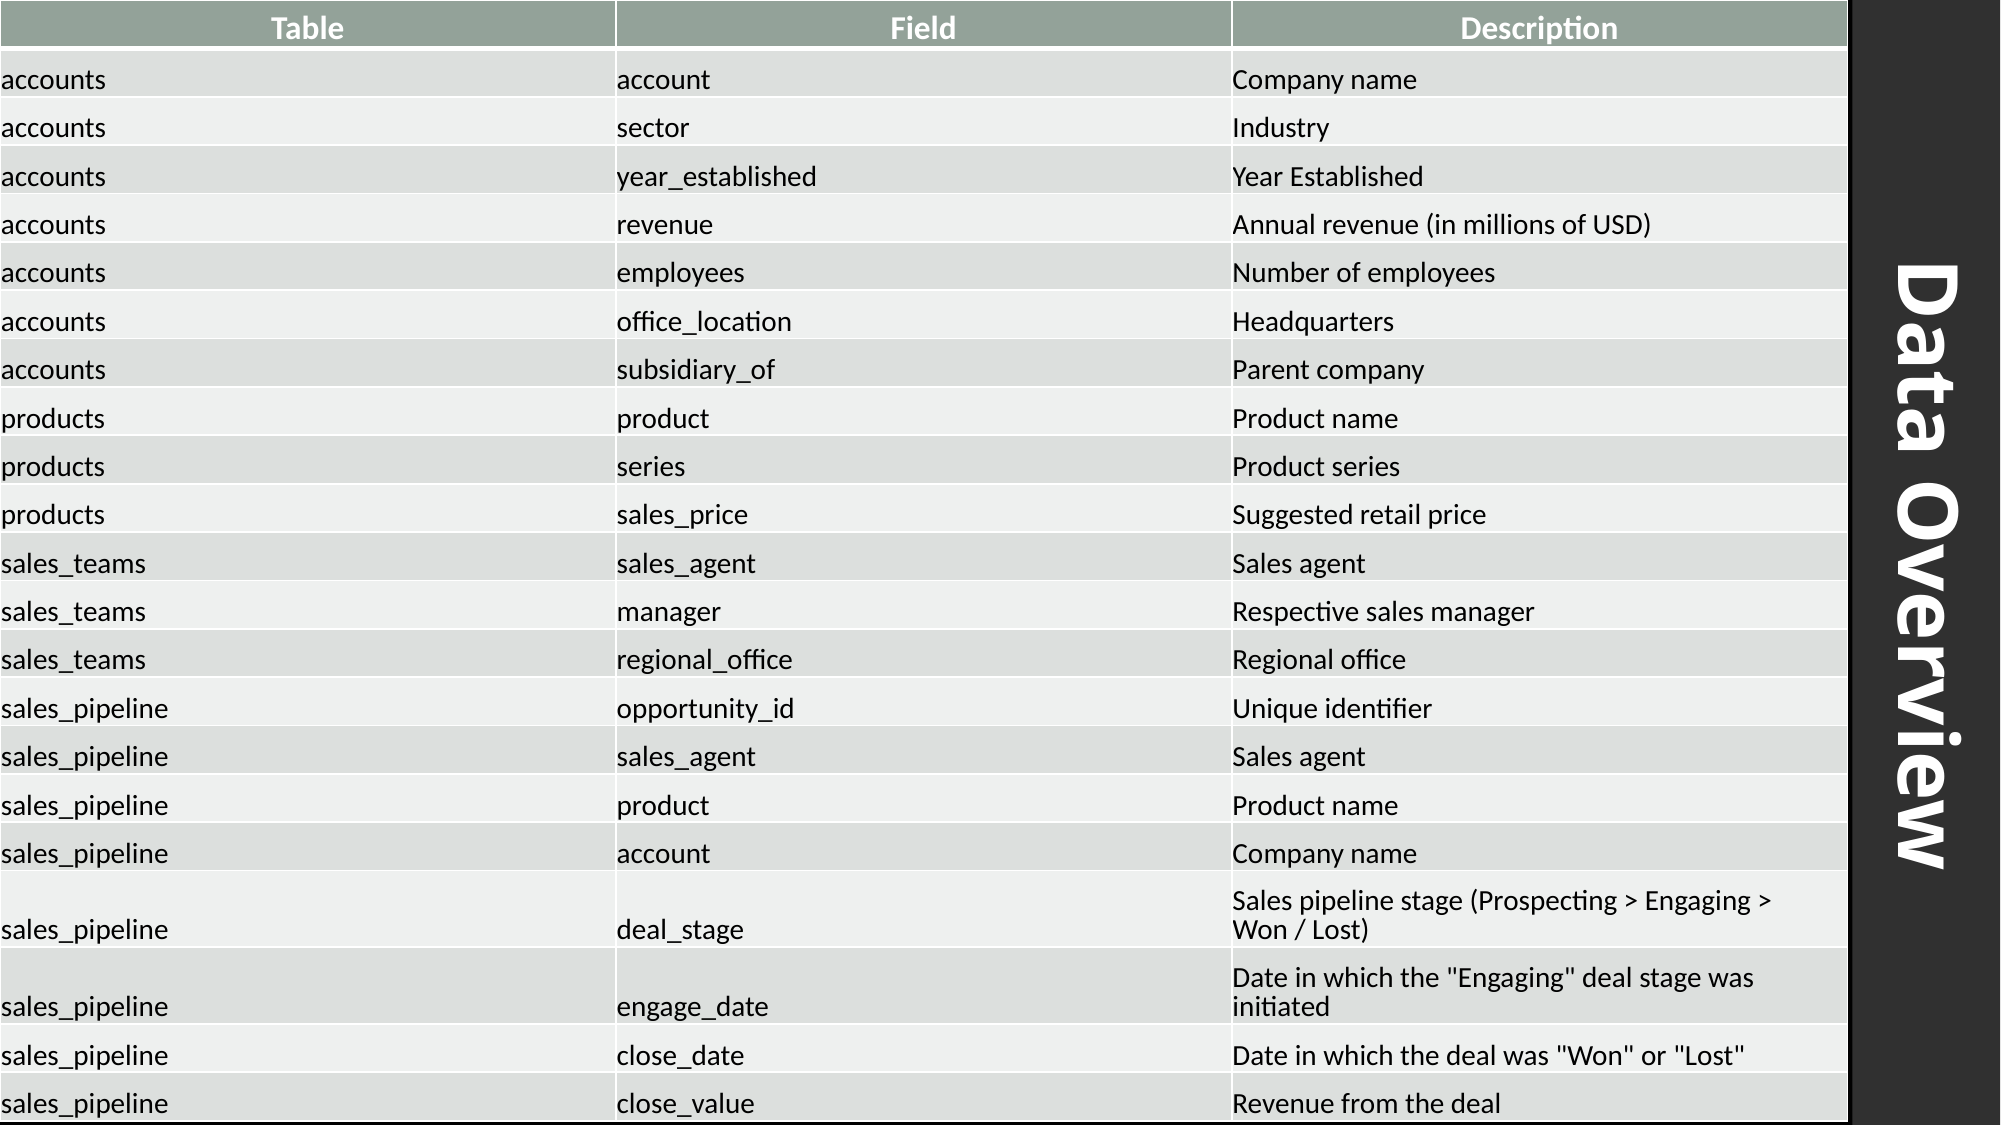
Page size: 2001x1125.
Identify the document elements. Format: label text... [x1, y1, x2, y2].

table_cell Industry [1233, 98, 1847, 144]
table_cell product [617, 388, 1231, 434]
table_cell Annual revenue (in millions of USD) [1233, 194, 1847, 241]
table_cell close_value [617, 1073, 1231, 1120]
table_cell accounts [1, 291, 615, 338]
table_cell sales_teams [1, 581, 615, 628]
table_cell series [617, 436, 1231, 483]
table_cell sales_pipeline [1, 948, 615, 1023]
table_cell accounts [1, 146, 615, 193]
table_cell Regional office [1233, 630, 1847, 676]
table_cell sales_pipeline [1, 775, 615, 821]
table_cell Parent company [1233, 339, 1847, 386]
table_cell Unique identifier [1233, 678, 1847, 725]
table_cell opportunity_id [617, 678, 1231, 725]
table_cell Sales agent [1233, 533, 1847, 580]
table_cell sales_agent [617, 533, 1231, 580]
table_cell sales_pipeline [1, 1025, 615, 1071]
table_cell Date in which the "Engaging" deal stage was initiated [1233, 948, 1847, 1023]
table_header Table [1, 1, 615, 46]
table_header Description [1233, 1, 1847, 46]
table_cell products [1, 436, 615, 483]
table_cell products [1, 388, 615, 434]
table_cell products [1, 485, 615, 531]
table_cell revenue [617, 194, 1231, 241]
table_cell Company name [1233, 823, 1847, 870]
table_cell close_date [617, 1025, 1231, 1071]
table_cell account [617, 51, 1231, 96]
table_cell subsidiary_of [617, 339, 1231, 386]
table_cell account [617, 823, 1231, 870]
table_cell accounts [1, 243, 615, 289]
text_box Data Overview [1874, 4, 1990, 1125]
table_cell Product name [1233, 388, 1847, 434]
table_cell sales_pipeline [1, 823, 615, 870]
table_cell sales_pipeline [1, 726, 615, 773]
table_cell Headquarters [1233, 291, 1847, 338]
table_cell Product series [1233, 436, 1847, 483]
table_cell accounts [1, 339, 615, 386]
table_cell sector [617, 98, 1231, 144]
table_header Field [617, 1, 1231, 46]
table_cell accounts [1, 194, 615, 241]
table_cell manager [617, 581, 1231, 628]
table_cell sales_pipeline [1, 1073, 615, 1120]
table_cell deal_stage [617, 871, 1231, 946]
table_cell accounts [1, 51, 615, 96]
table_cell Sales pipeline stage (Prospecting > Engaging > Won / Lost) [1233, 871, 1847, 946]
table_cell Sales agent [1233, 726, 1847, 773]
table_cell Suggested retail price [1233, 485, 1847, 531]
table_cell sales_price [617, 485, 1231, 531]
table_cell Year Established [1233, 146, 1847, 193]
table_cell product [617, 775, 1231, 821]
table_cell employees [617, 243, 1231, 289]
table_cell sales_teams [1, 533, 615, 580]
table_cell accounts [1, 98, 615, 144]
table_cell office_location [617, 291, 1231, 338]
table_cell year_established [617, 146, 1231, 193]
table_cell sales_teams [1, 630, 615, 676]
table_cell Revenue from the deal [1233, 1073, 1847, 1120]
table_cell sales_pipeline [1, 678, 615, 725]
table_cell sales_pipeline [1, 871, 615, 946]
table_cell engage_date [617, 948, 1231, 1023]
table_cell sales_agent [617, 726, 1231, 773]
table_cell Number of employees [1233, 243, 1847, 289]
table_cell Date in which the deal was "Won" or "Lost" [1233, 1025, 1847, 1071]
table_cell regional_office [617, 630, 1231, 676]
table_cell Company name [1233, 51, 1847, 96]
table_cell Respective sales manager [1233, 581, 1847, 628]
table_cell Product name [1233, 775, 1847, 821]
